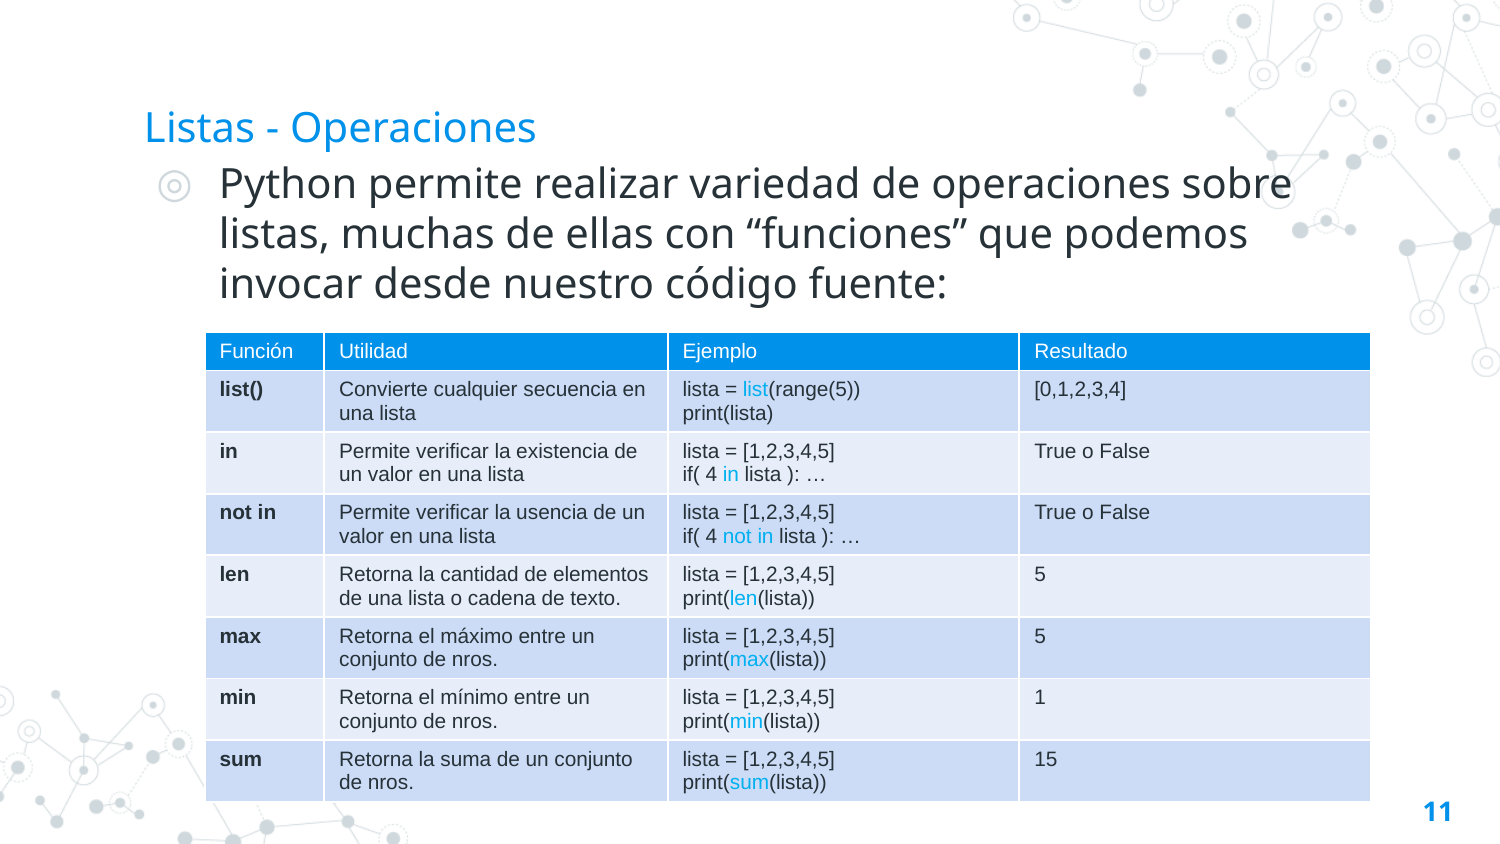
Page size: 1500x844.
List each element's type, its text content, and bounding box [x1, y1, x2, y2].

table_cell lista = [1,2,3,4,5] print(sum(lista)) [669, 741, 1018, 801]
slide_number 11 [1378, 779, 1469, 844]
table_cell True o False [1020, 495, 1370, 554]
table_header Resultado [1020, 333, 1370, 370]
table_cell max [206, 618, 323, 678]
table_cell Convierte cualquier secuencia en una lista [325, 371, 667, 431]
picture [0, 0, 1500, 844]
table_cell lista = [1,2,3,4,5] print(min(lista)) [669, 679, 1018, 739]
table_header Utilidad [325, 333, 667, 370]
table_cell lista = [1,2,3,4,5] print(len(lista)) [669, 556, 1018, 616]
table_cell Permite verificar la usencia de un valor en una lista [325, 495, 667, 554]
table_cell 5 [1020, 556, 1370, 616]
table_cell 5 [1020, 618, 1370, 678]
table_cell lista = [1,2,3,4,5] if( 4 in lista ): … [669, 433, 1018, 493]
title Listas - Operaciones [128, 50, 1372, 141]
table_cell lista = [1,2,3,4,5] if( 4 not in lista ): … [669, 495, 1018, 554]
table_cell in [206, 433, 323, 493]
table_cell True o False [1020, 433, 1370, 493]
table_cell sum [206, 741, 323, 801]
table_cell Retorna la cantidad de elementos de una lista o cadena de texto. [325, 556, 667, 616]
table_cell Permite verificar la existencia de un valor en una lista [325, 433, 667, 493]
table_cell 15 [1020, 741, 1370, 801]
table_header Función [206, 333, 323, 370]
table_cell 1 [1020, 679, 1370, 739]
table_cell lista = [1,2,3,4,5] print(max(lista)) [669, 618, 1018, 678]
table_cell lista = list(range(5)) print(lista) [669, 371, 1018, 431]
table_cell list() [206, 371, 323, 431]
table_cell min [206, 679, 323, 739]
table_cell not in [206, 495, 323, 554]
table_header Ejemplo [669, 333, 1018, 370]
table_cell Retorna la suma de un conjunto de nros. [325, 741, 667, 801]
table_cell [0,1,2,3,4] [1020, 371, 1370, 431]
table_cell Retorna el mínimo entre un conjunto de nros. [325, 679, 667, 739]
table_cell len [206, 556, 323, 616]
list Python permite realizar variedad de operaciones sobre listas, muchas de ellas con “funciones” que podemos invocar desde nuestro código fuente: [128, 141, 1372, 375]
table_cell Retorna el máximo entre un conjunto de nros. [325, 618, 667, 678]
